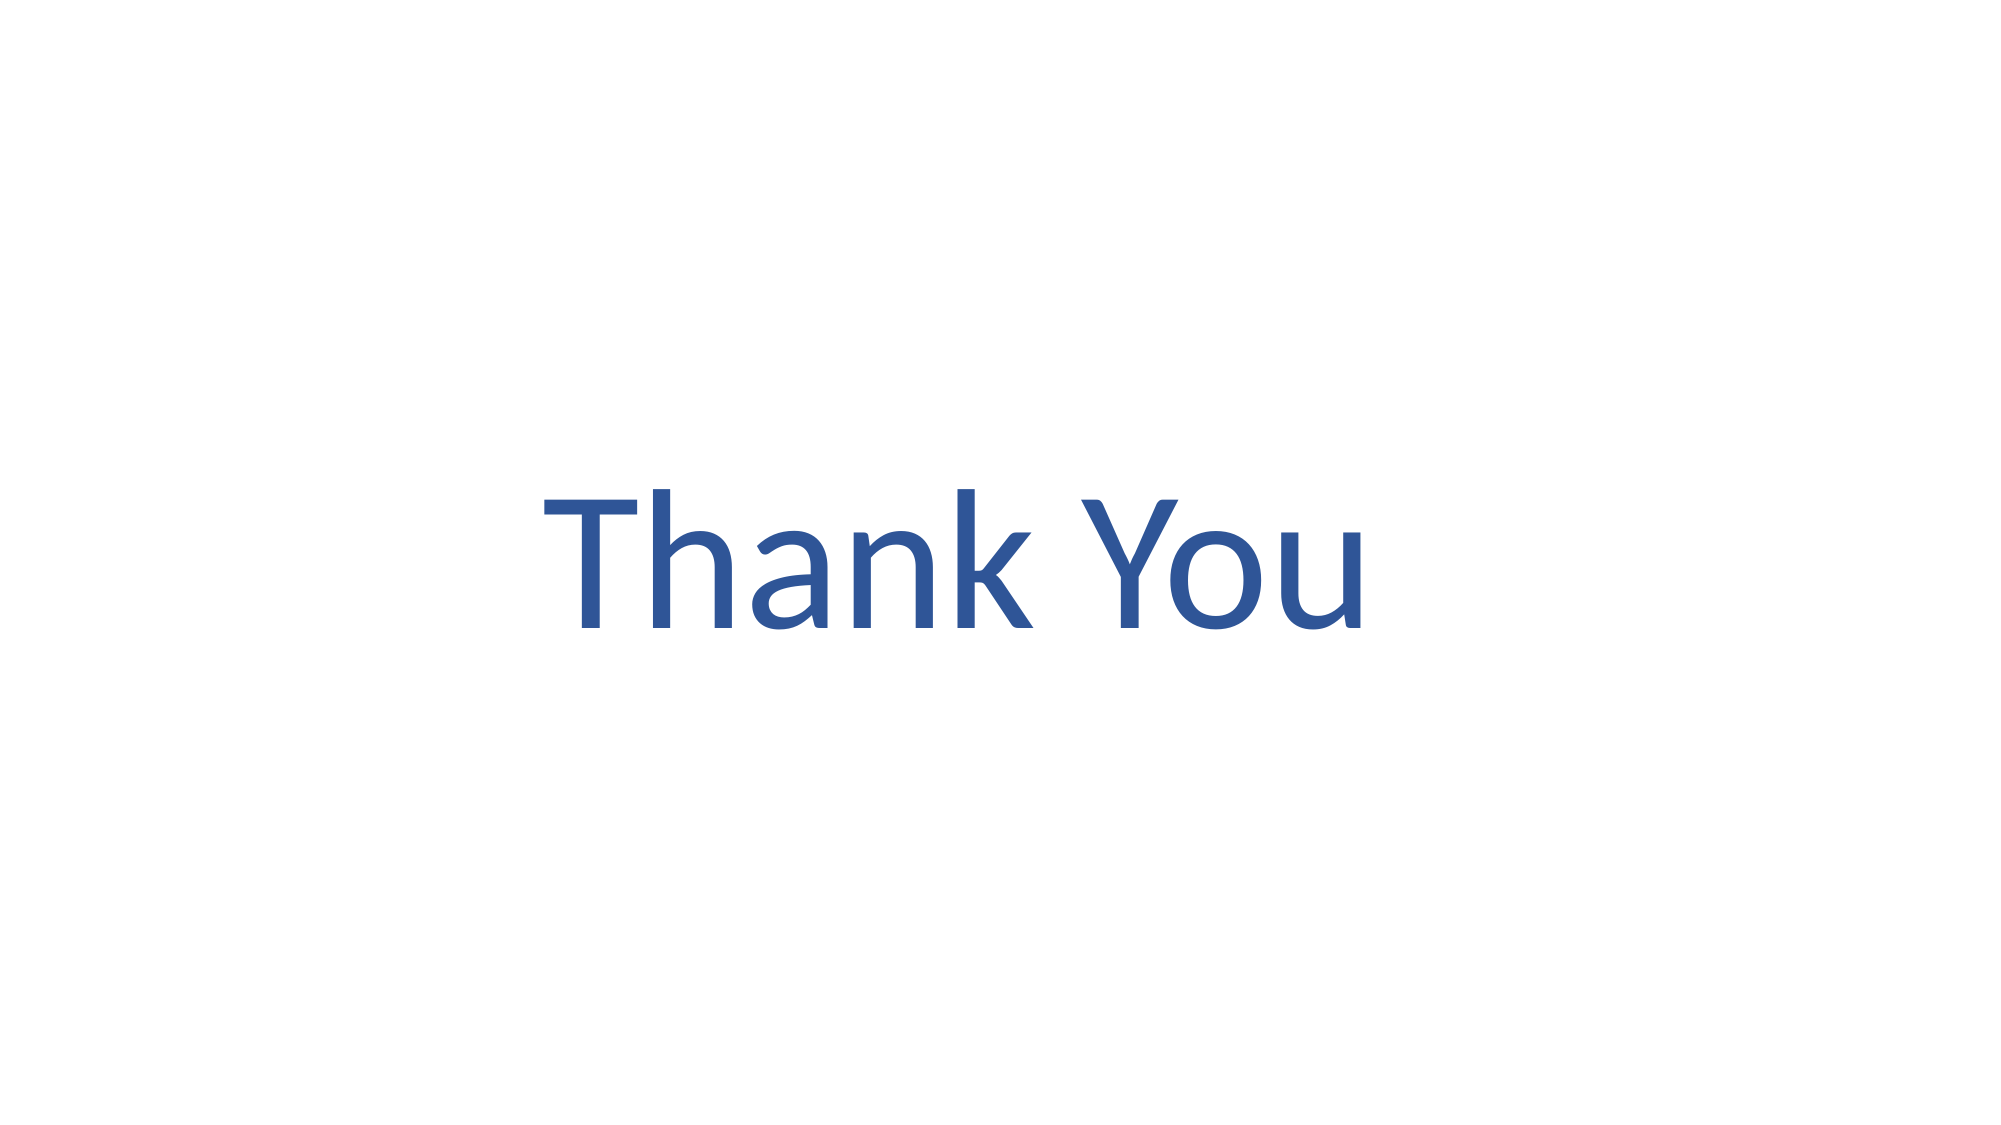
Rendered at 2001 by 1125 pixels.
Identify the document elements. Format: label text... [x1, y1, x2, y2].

text_box Thank You [527, 421, 1617, 677]
